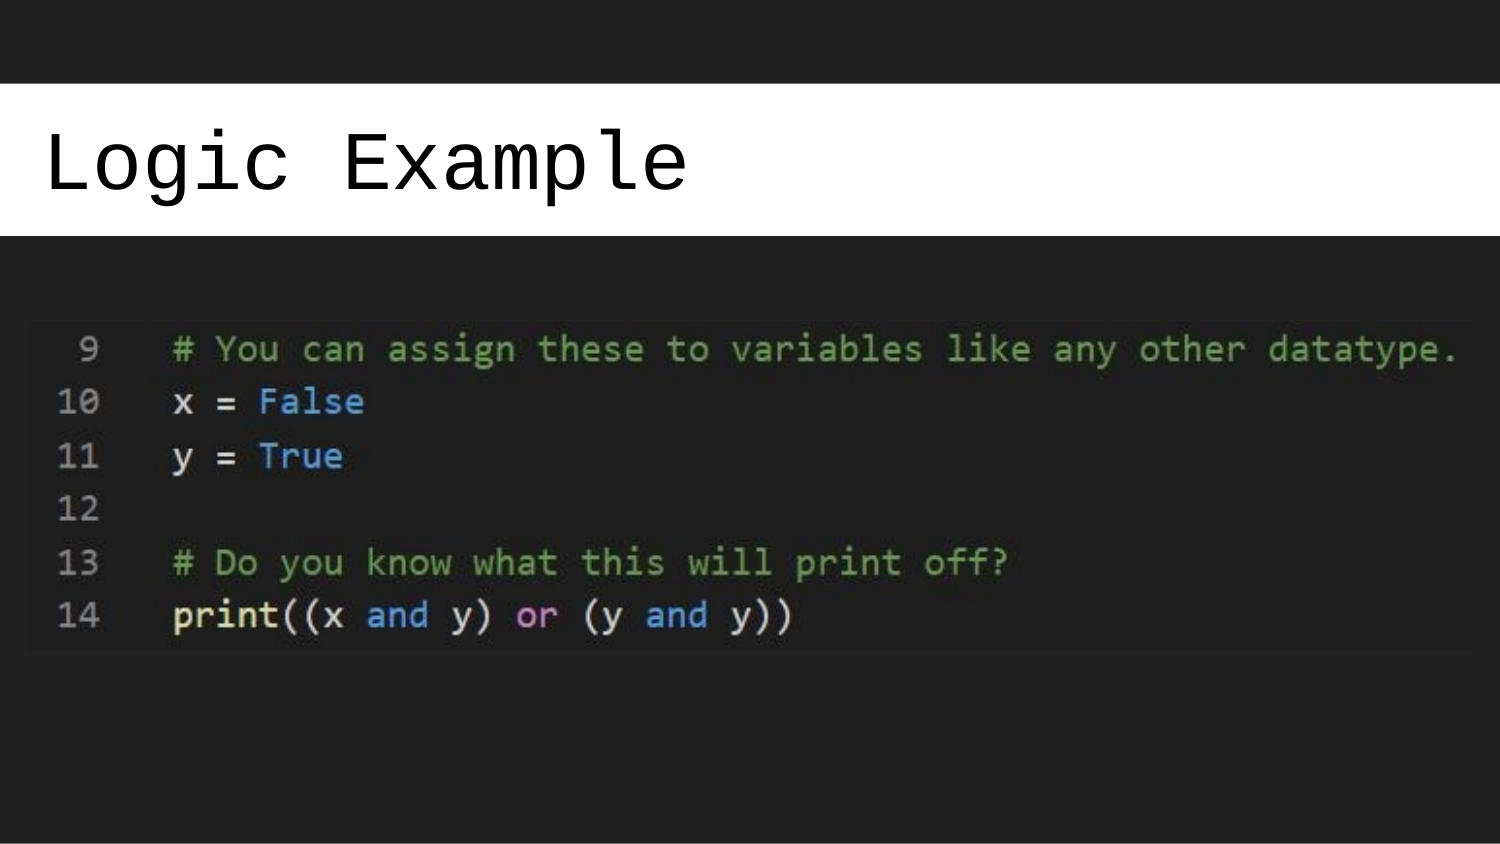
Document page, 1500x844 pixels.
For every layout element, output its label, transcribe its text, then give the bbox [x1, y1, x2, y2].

title Logic Example [40, 104, 1460, 248]
picture [28, 321, 1472, 652]
